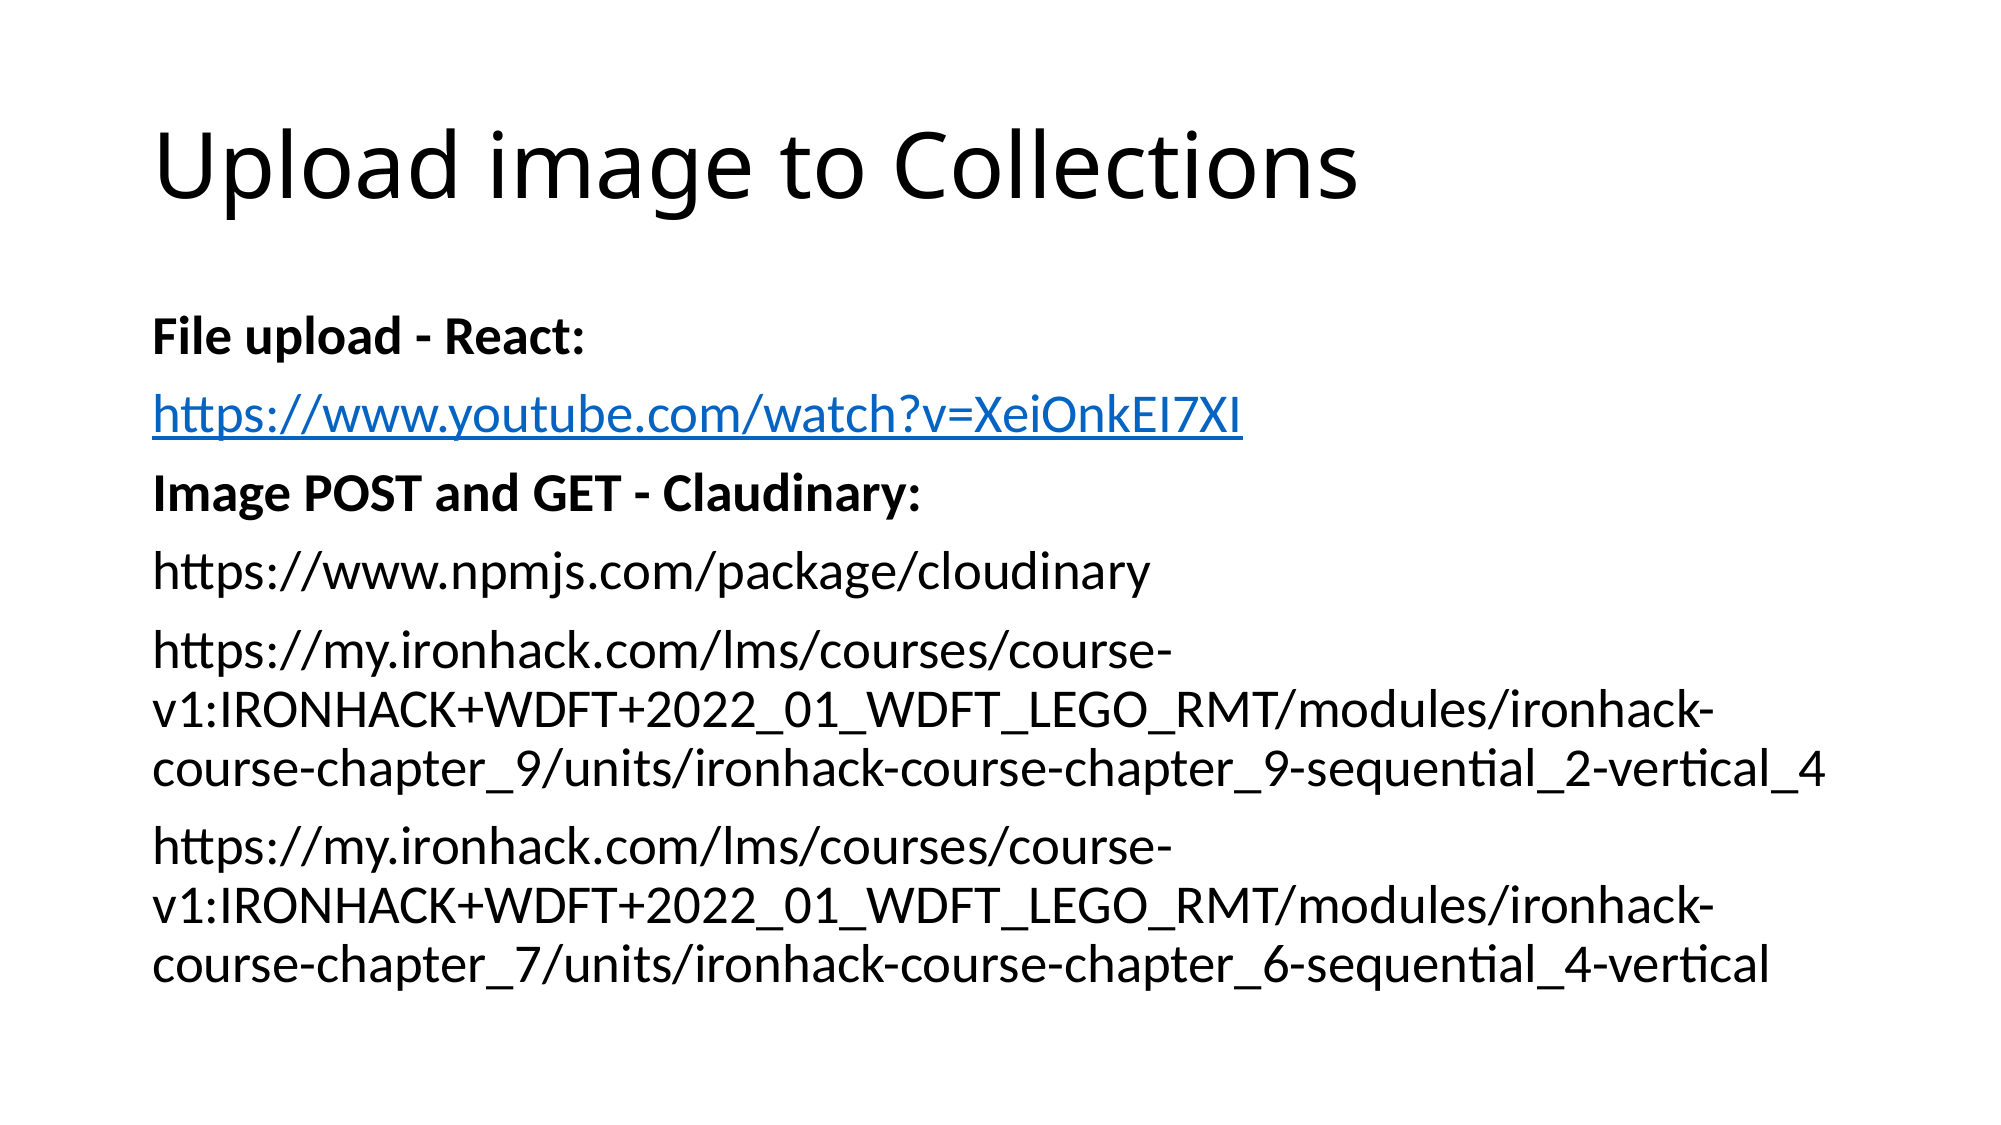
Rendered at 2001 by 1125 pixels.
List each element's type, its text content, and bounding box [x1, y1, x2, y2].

title Upload image to Collections [137, 59, 1863, 278]
list File upload - React: https://www.youtube.com/watch?v=XeiOnkEI7XI Image POST and GET - Claudinary: https://www.npmjs.com/package/cloudinary https://my.ironhack.com/lms/courses/course-v1:IRONHACK+WDFT+2022_01_WDFT_LEGO_RMT/modules/ironhack-course-chapter_9/units/ironhack-course-chapter_9-sequential_2-vertical_4 https://my.ironhack.com/lms/courses/course-v1:IRONHACK+WDFT+2022_01_WDFT_LEGO_RMT/modules/ironhack-course-chapter_7/units/ironhack-course-chapter_6-sequential_4-vertical [137, 299, 1863, 1014]
